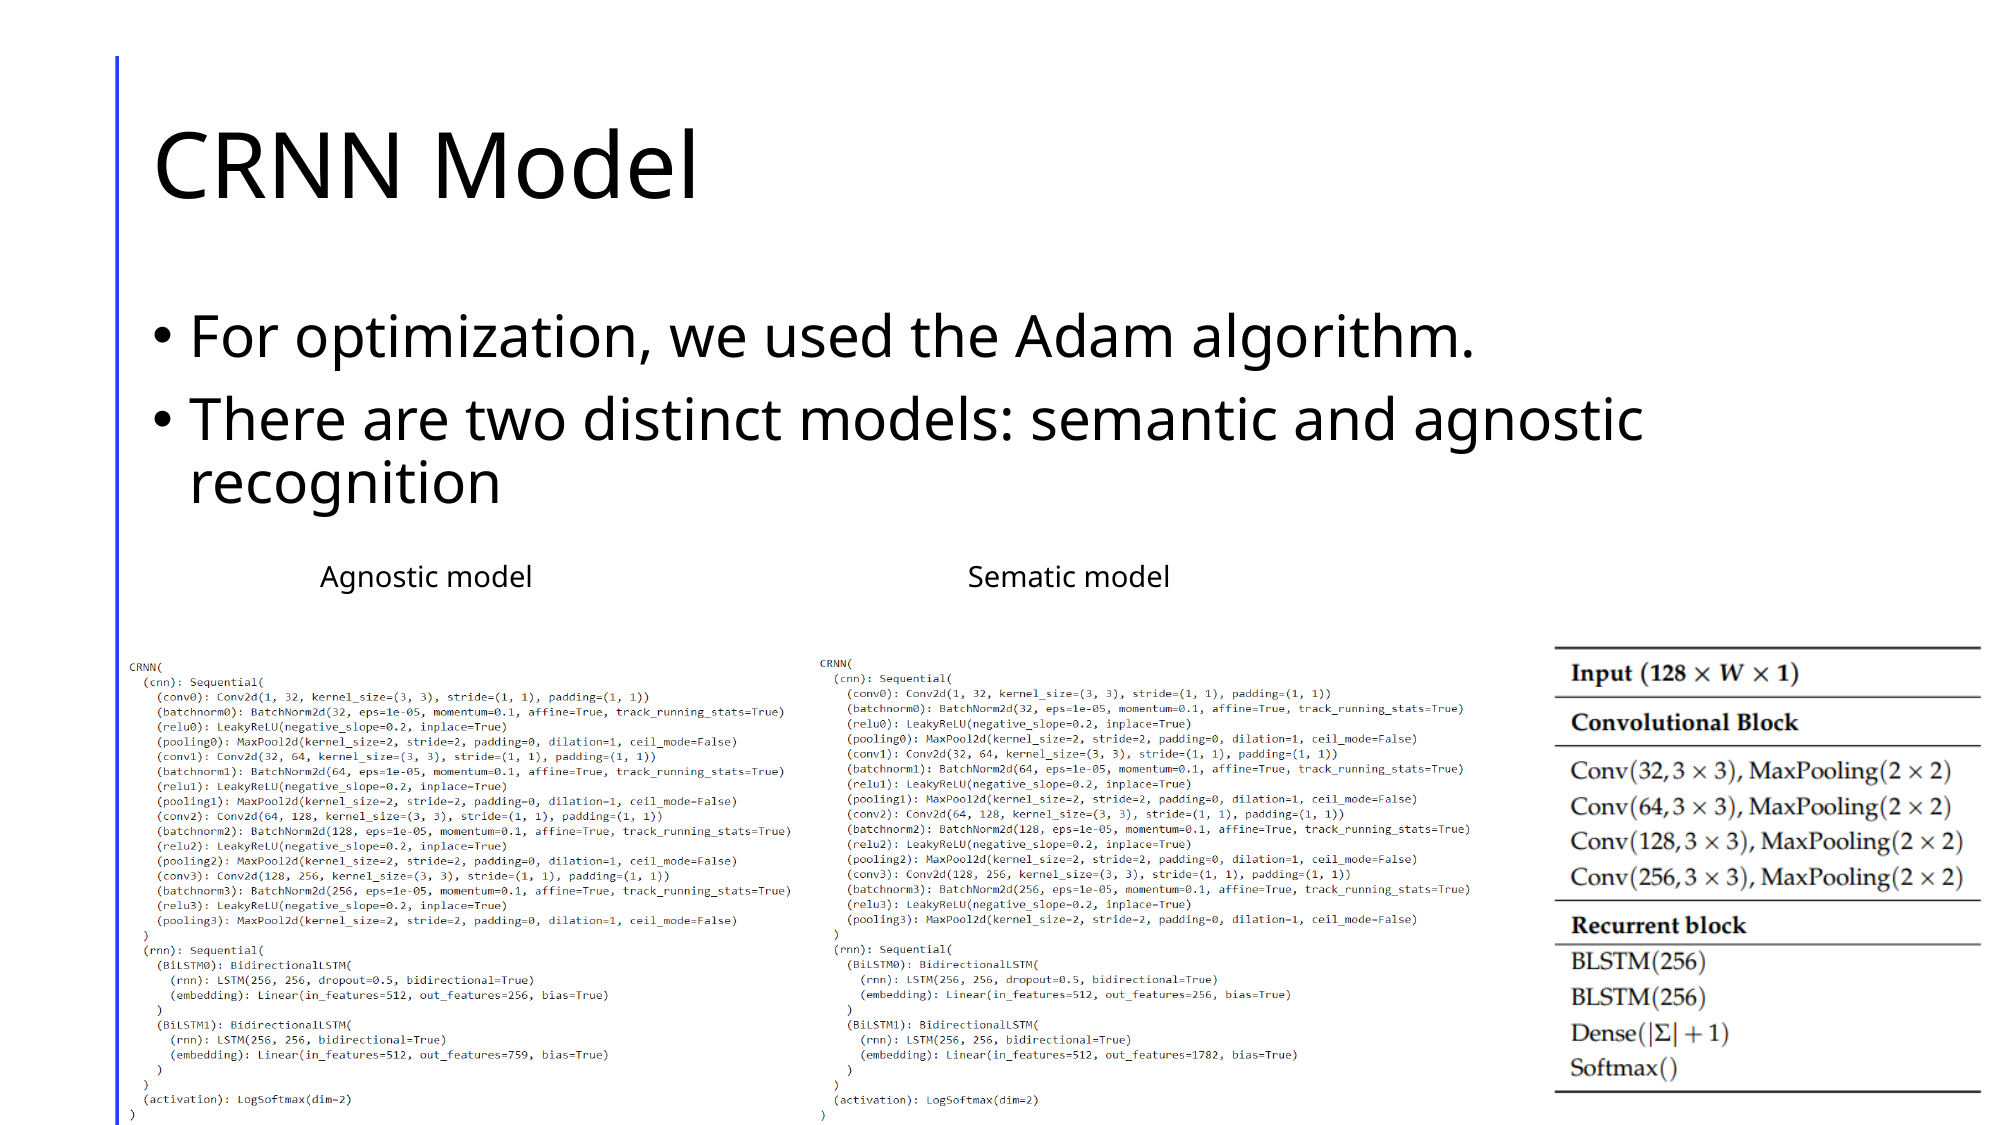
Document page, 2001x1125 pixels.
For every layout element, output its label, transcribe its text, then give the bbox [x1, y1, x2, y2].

picture [1545, 635, 1996, 1109]
list For optimization, we used the Adam algorithm. There are two distinct models: semantic and agnostic recognition Agnostic model Sematic model [137, 299, 1863, 1014]
title CRNN Model [137, 59, 1863, 278]
picture [125, 661, 798, 1125]
picture [817, 656, 1472, 1125]
